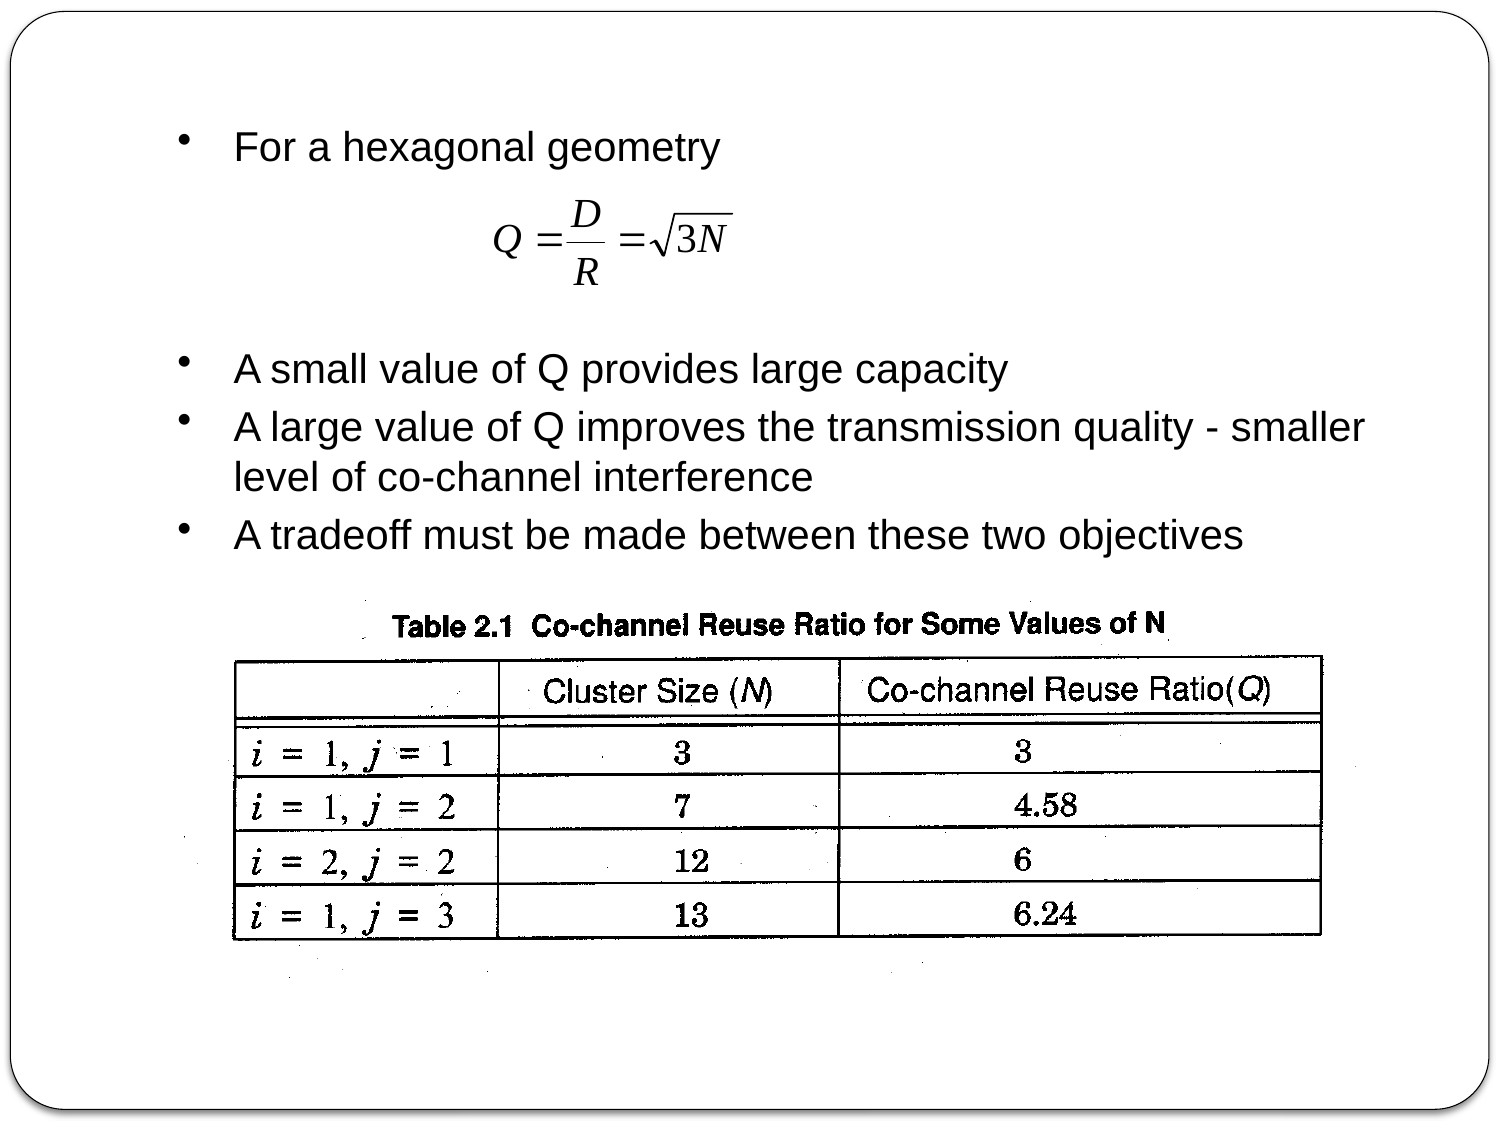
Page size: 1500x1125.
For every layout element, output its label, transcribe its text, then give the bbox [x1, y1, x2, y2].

picture [162, 599, 1388, 979]
text_box For a hexagonal geometry A small value of Q provides large capacity A large value of Q improves the transmission quality - smaller level of co-channel interference A tradeoff must be made between these two objectives [162, 112, 1438, 1050]
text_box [487, 187, 741, 295]
